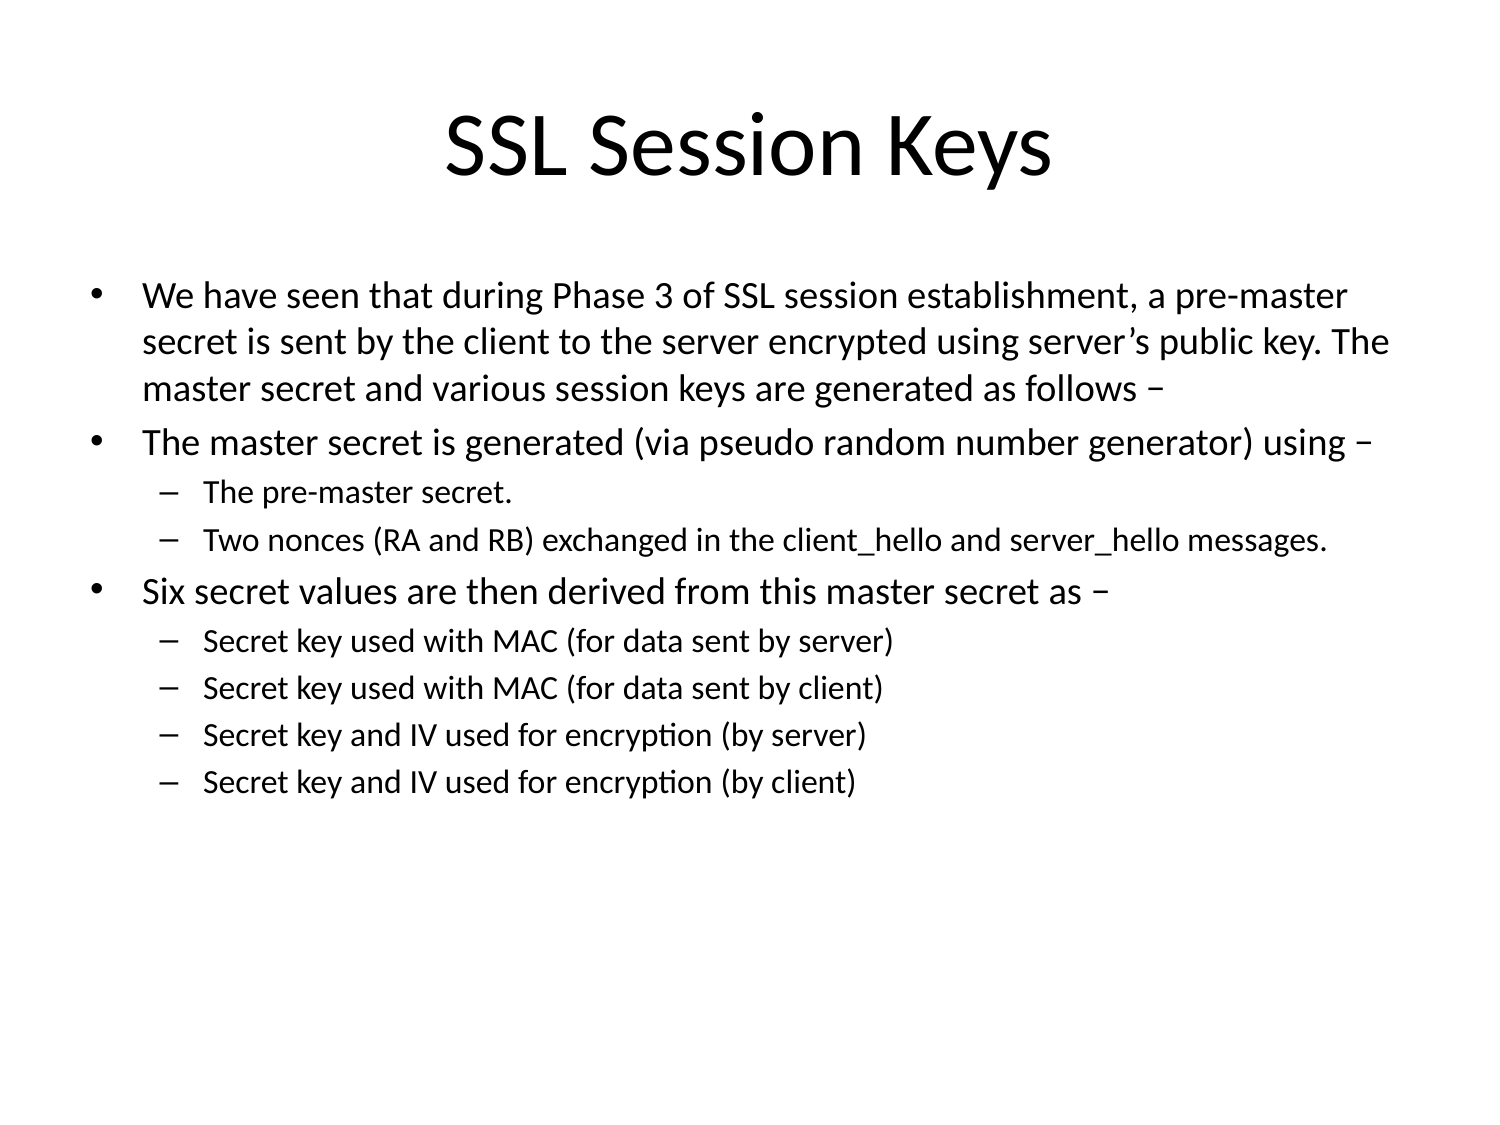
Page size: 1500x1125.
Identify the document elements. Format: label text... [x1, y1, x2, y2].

list We have seen that during Phase 3 of SSL session establishment, a pre-master secret is sent by the client to the server encrypted using server’s public key. The master secret and various session keys are generated as follows − The master secret is generated (via pseudo random number generator) using − The pre-master secret. Two nonces (RA and RB) exchanged in the client_hello and server_hello messages. Six secret values are then derived from this master secret as − Secret key used with MAC (for data sent by server) Secret key used with MAC (for data sent by client) Secret key and IV used for encryption (by server) Secret key and IV used for encryption (by client) [75, 262, 1425, 1005]
title SSL Session Keys [75, 45, 1425, 233]
